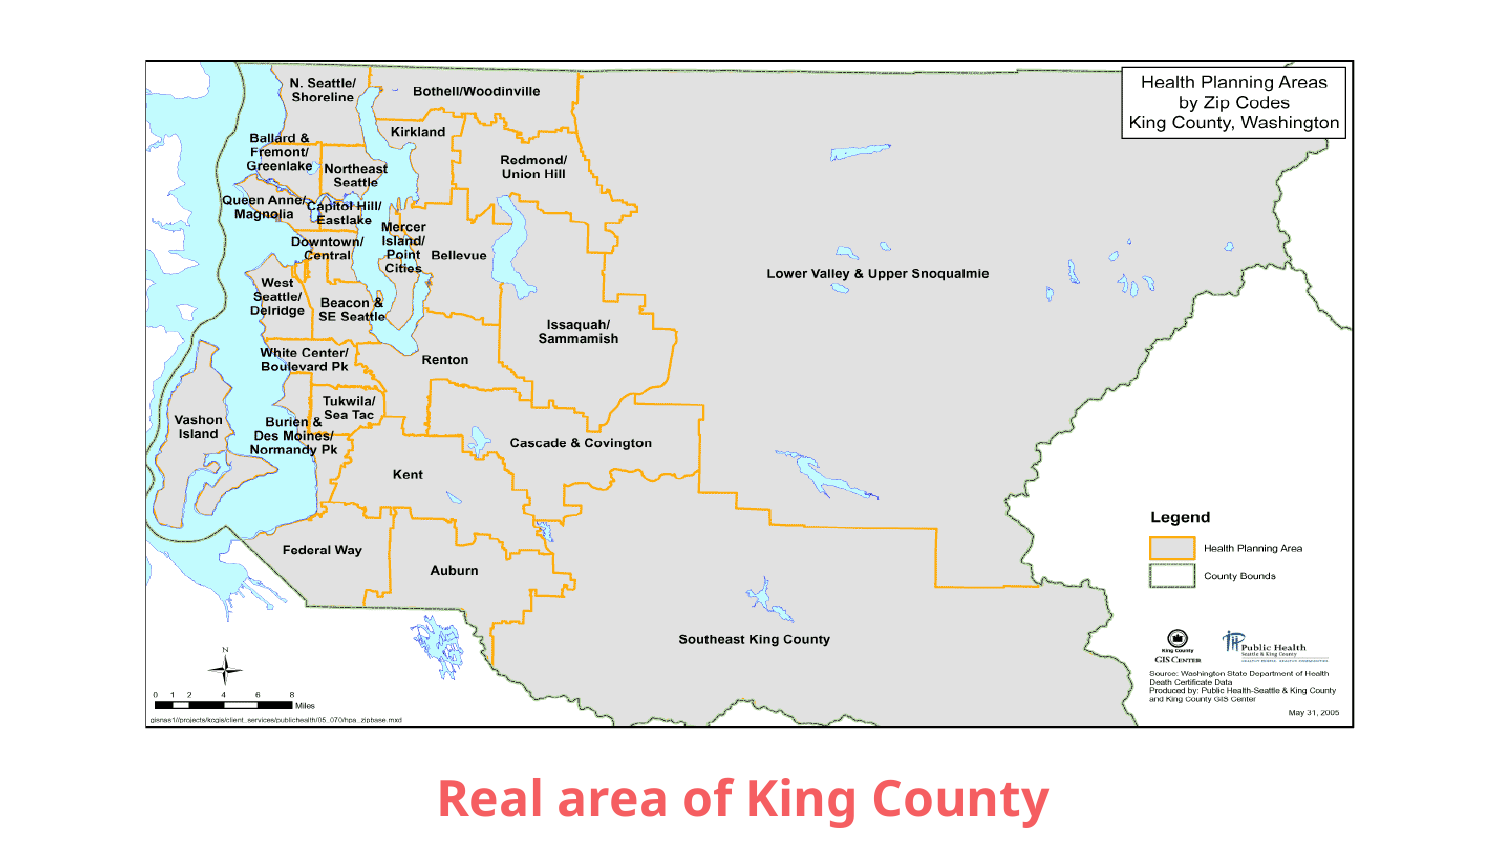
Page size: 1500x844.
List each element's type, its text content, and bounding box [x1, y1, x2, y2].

picture [145, 27, 1355, 760]
title Real area of King County [192, 766, 1308, 842]
